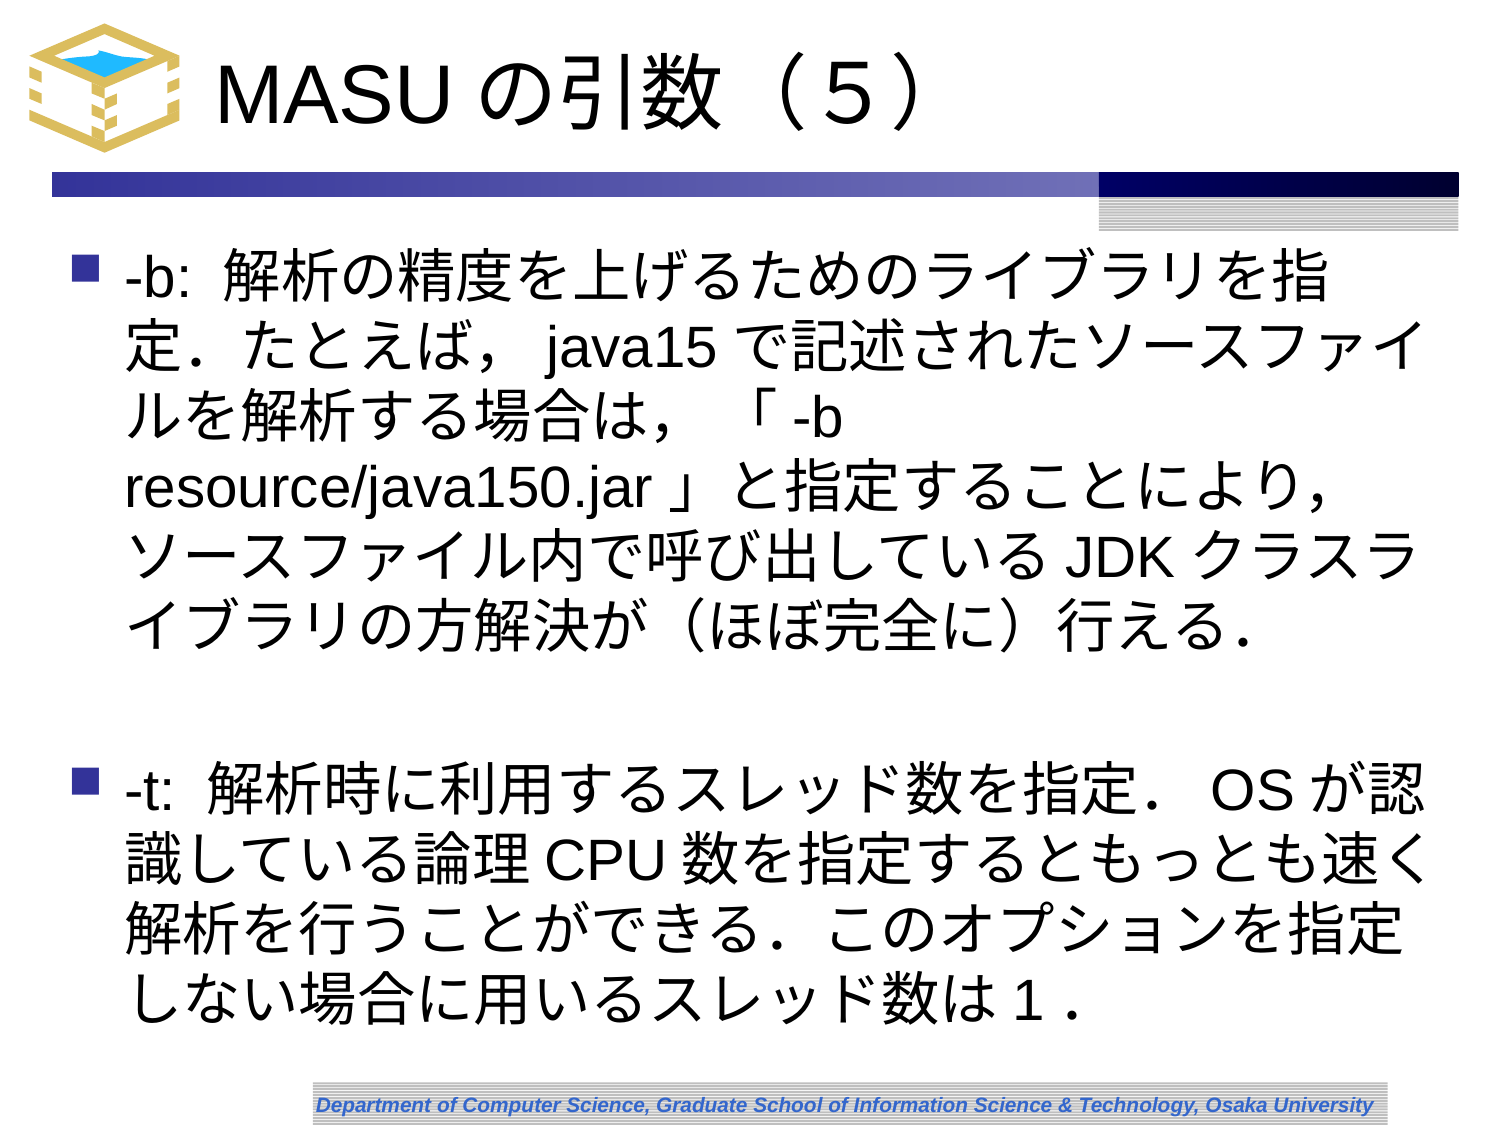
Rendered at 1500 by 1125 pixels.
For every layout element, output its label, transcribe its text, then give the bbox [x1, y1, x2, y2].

title MASUの引数（５） [198, 18, 1459, 162]
list -b: 解析の精度を上げるためのライブラリを指定．たとえば，java15で記述されたソースファイルを解析する場合は， 「-b resource/java150.jar」と指定することにより，ソースファイル内で呼び出しているJDKクラスライブラリの方解決が（ほぼ完全に）行える． -t: 解析時に利用するスレッド数を指定．OSが認識している論理CPU数を指定するともっとも速く解析を行うことができる．このオプションを指定しない場合に用いるスレッド数は1． [52, 231, 1460, 1024]
